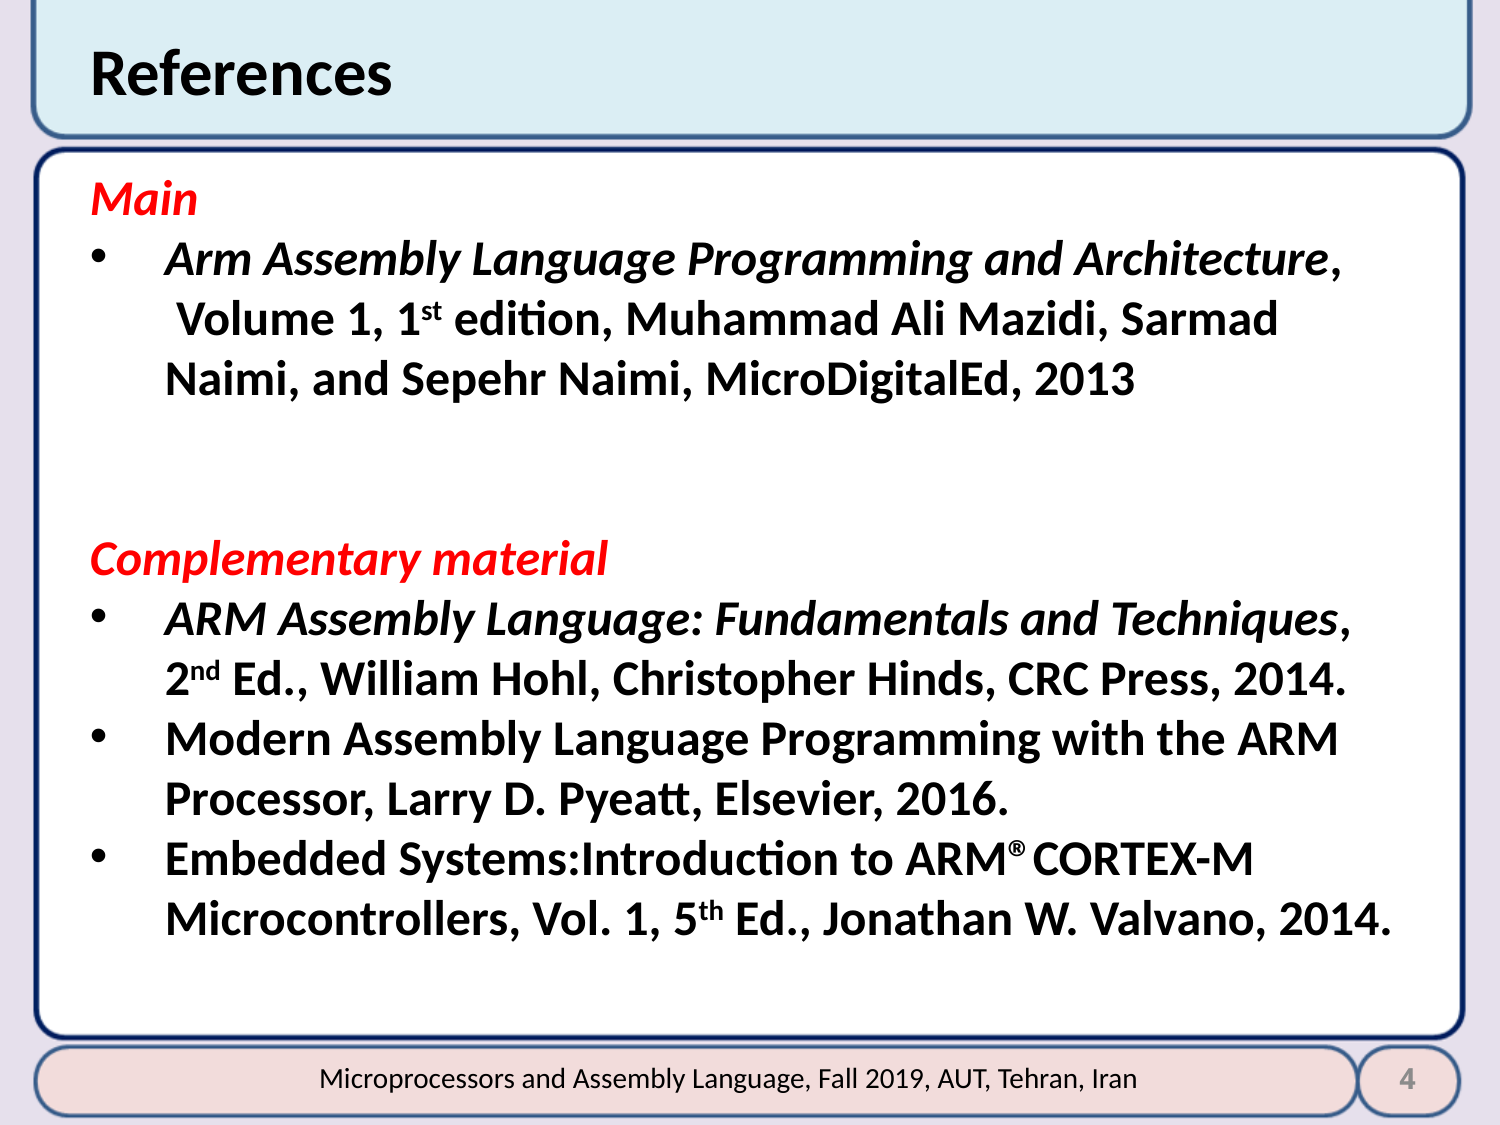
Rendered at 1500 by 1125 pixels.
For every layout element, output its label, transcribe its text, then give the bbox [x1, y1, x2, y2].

picture [0, 0, 1500, 1125]
slide_number 4 [1363, 1049, 1453, 1110]
text_box Microprocessors and Assembly Language, Fall 2019, AUT, Tehran, Iran [162, 1051, 1288, 1102]
title References [75, 0, 1425, 138]
text_box Main Arm Assembly Language Programming and Architecture, Volume 1, 1st edition, Muhammad Ali Mazidi, Sarmad Naimi, and Sepehr Naimi, MicroDigitalEd, 2013 Complementary material ARM Assembly Language: Fundamentals and Techniques, 2nd Ed., William Hohl, Christopher Hinds, CRC Press, 2014. Modern Assembly Language Programming with the ARM Processor, Larry D. Pyeatt, Elsevier, 2016. Embedded Systems:Introduction to ARM®CORTEX-M Microcontrollers, Vol. 1, 5th Ed., Jonathan W. Valvano, 2014. [74, 158, 1433, 953]
